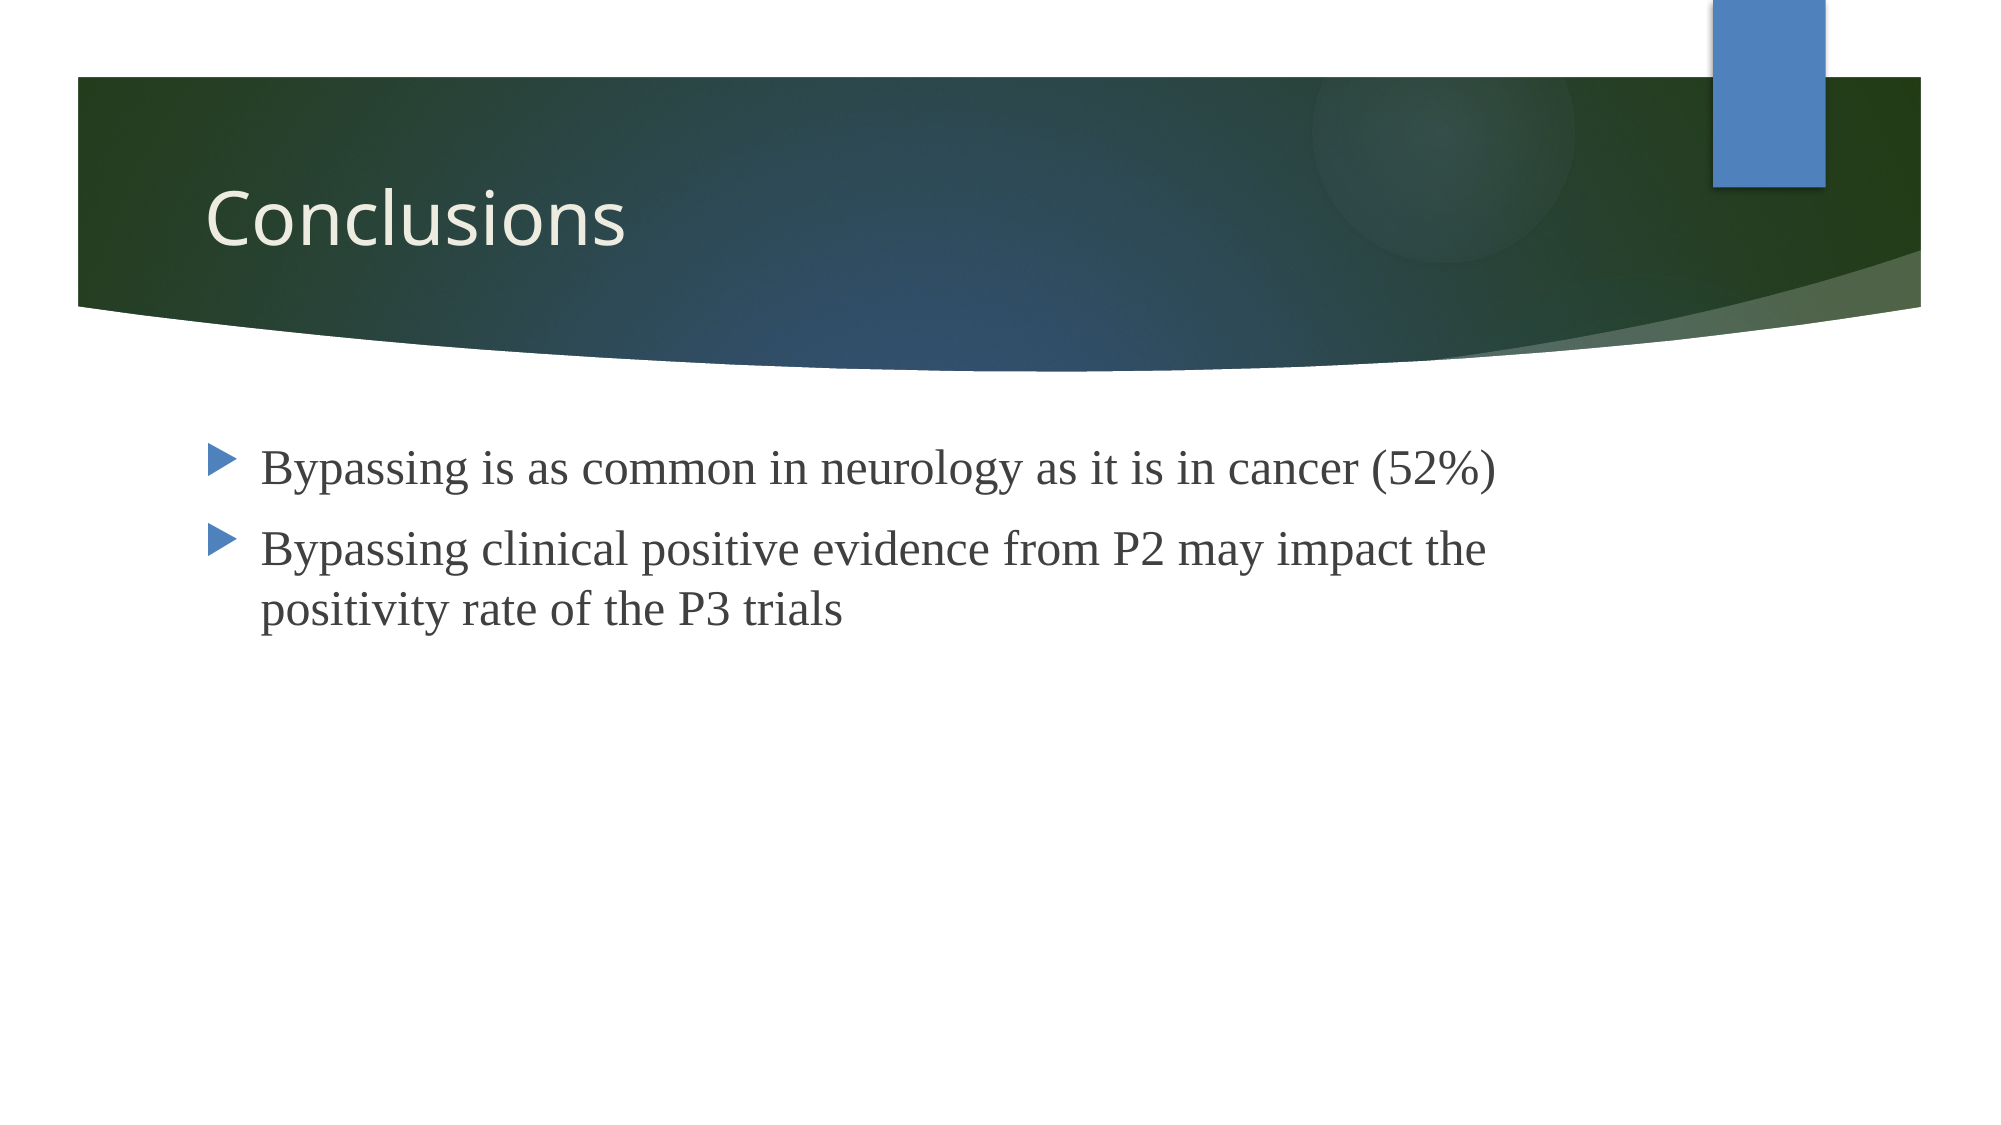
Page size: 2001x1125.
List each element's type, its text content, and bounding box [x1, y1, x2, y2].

list Bypassing is as common in neurology as it is in cancer (52%) Bypassing clinical positive evidence from P2 may impact the positivity rate of the P3 trials [189, 427, 1627, 988]
title Conclusions [189, 155, 1627, 275]
